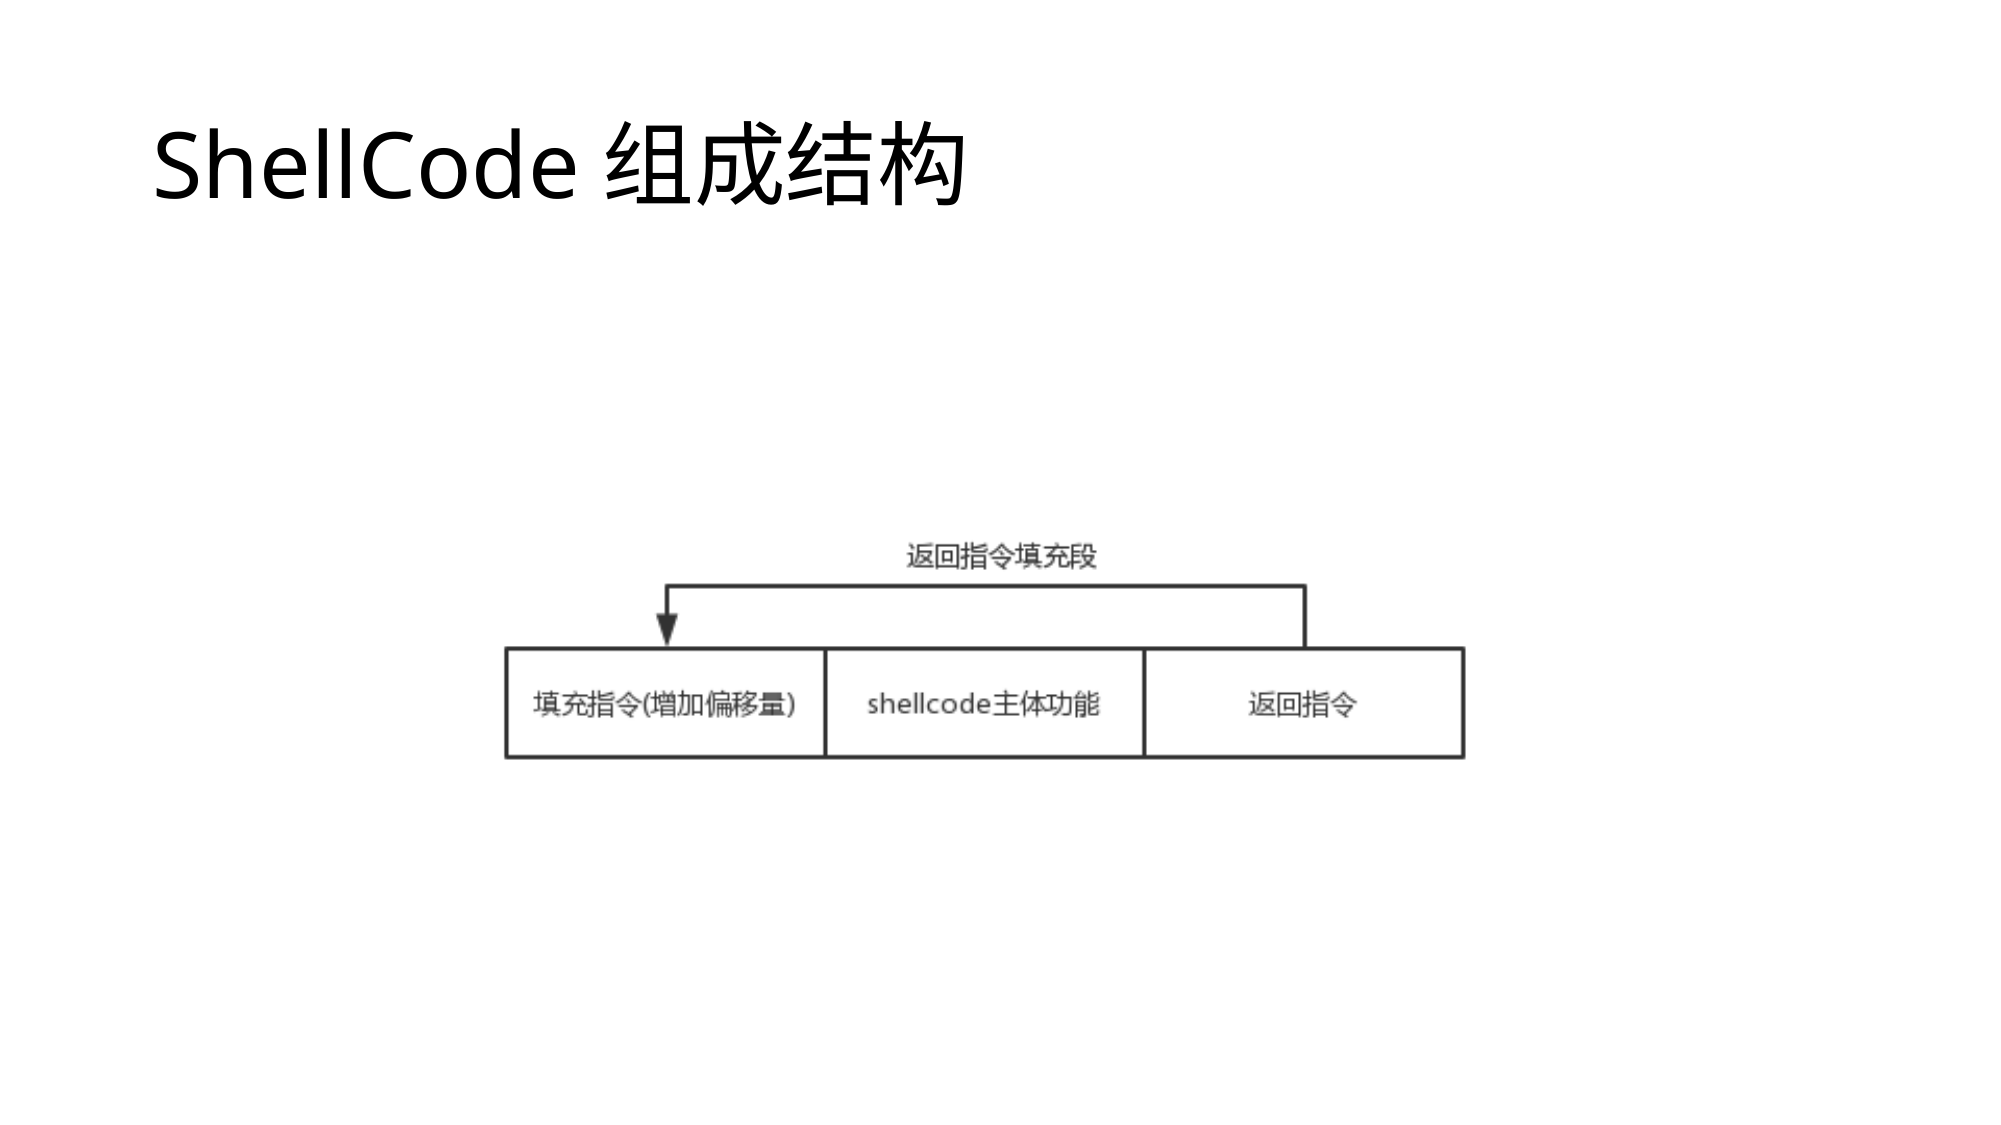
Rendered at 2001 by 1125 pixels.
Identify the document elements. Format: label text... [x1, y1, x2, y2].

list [407, 426, 1593, 887]
title ShellCode组成结构 [137, 59, 1863, 278]
